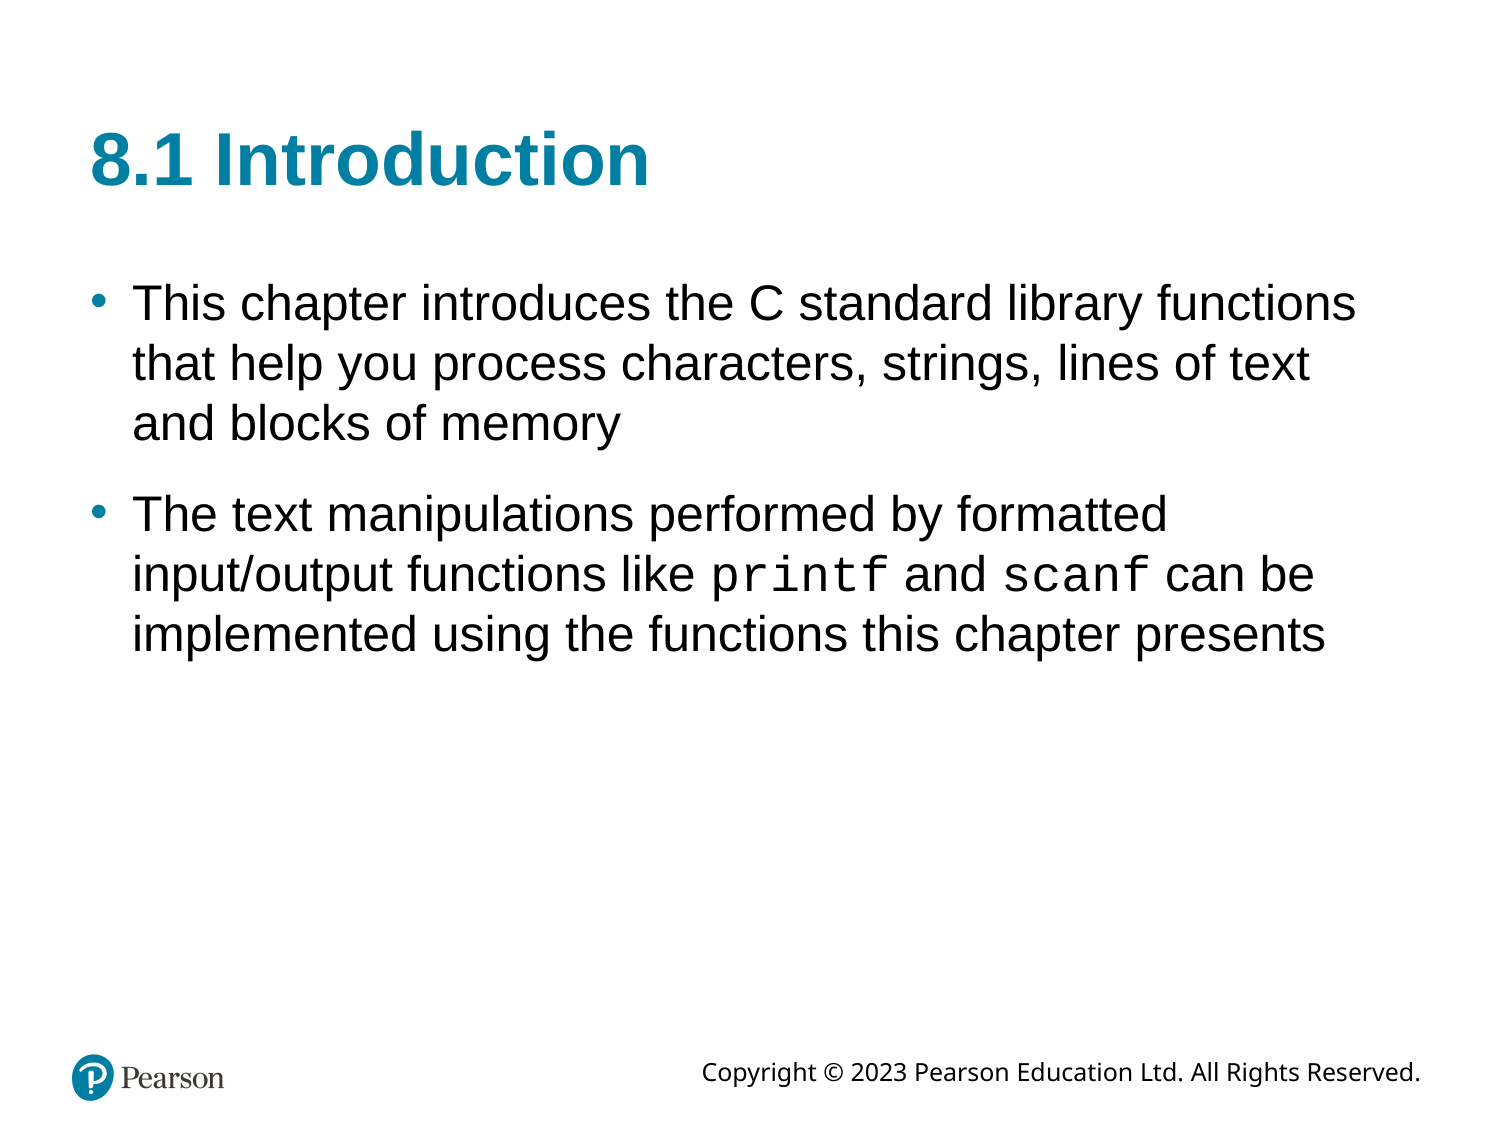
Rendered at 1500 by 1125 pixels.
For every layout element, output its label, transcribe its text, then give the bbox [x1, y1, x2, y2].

picture [51, 1053, 245, 1102]
title 8.1 Introduction [75, 35, 1425, 216]
list This chapter introduces the C standard library functions that help you process characters, strings, lines of text and blocks of memory The text manipulations performed by formatted input/output functions like printf and scanf can be implemented using the functions this chapter presents [75, 255, 1397, 727]
